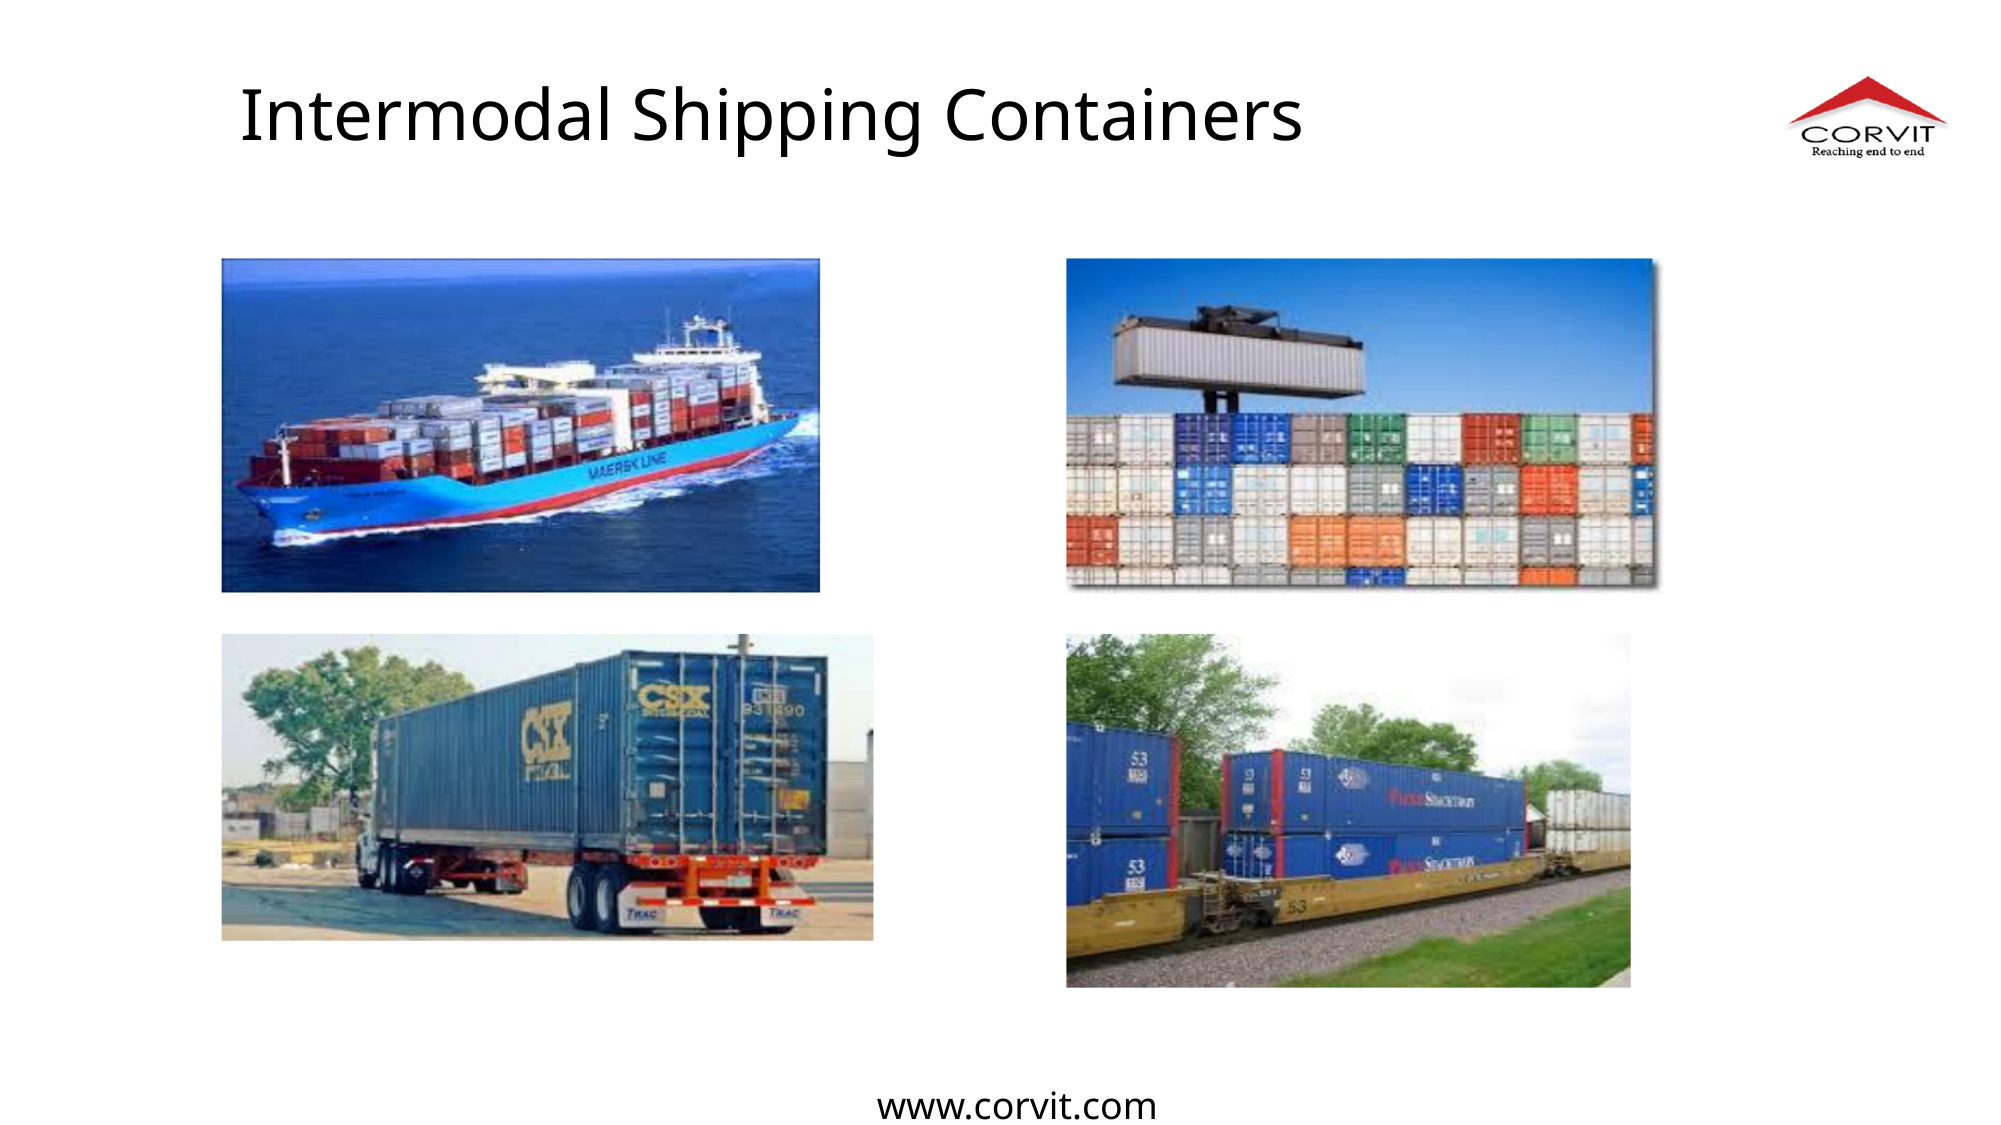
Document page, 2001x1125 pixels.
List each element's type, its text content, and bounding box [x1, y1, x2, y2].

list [170, 229, 1687, 1015]
text_box www.corvit.com [34, 1074, 2000, 1125]
picture [1783, 73, 1951, 163]
title Intermodal Shipping Containers [225, 62, 1951, 173]
